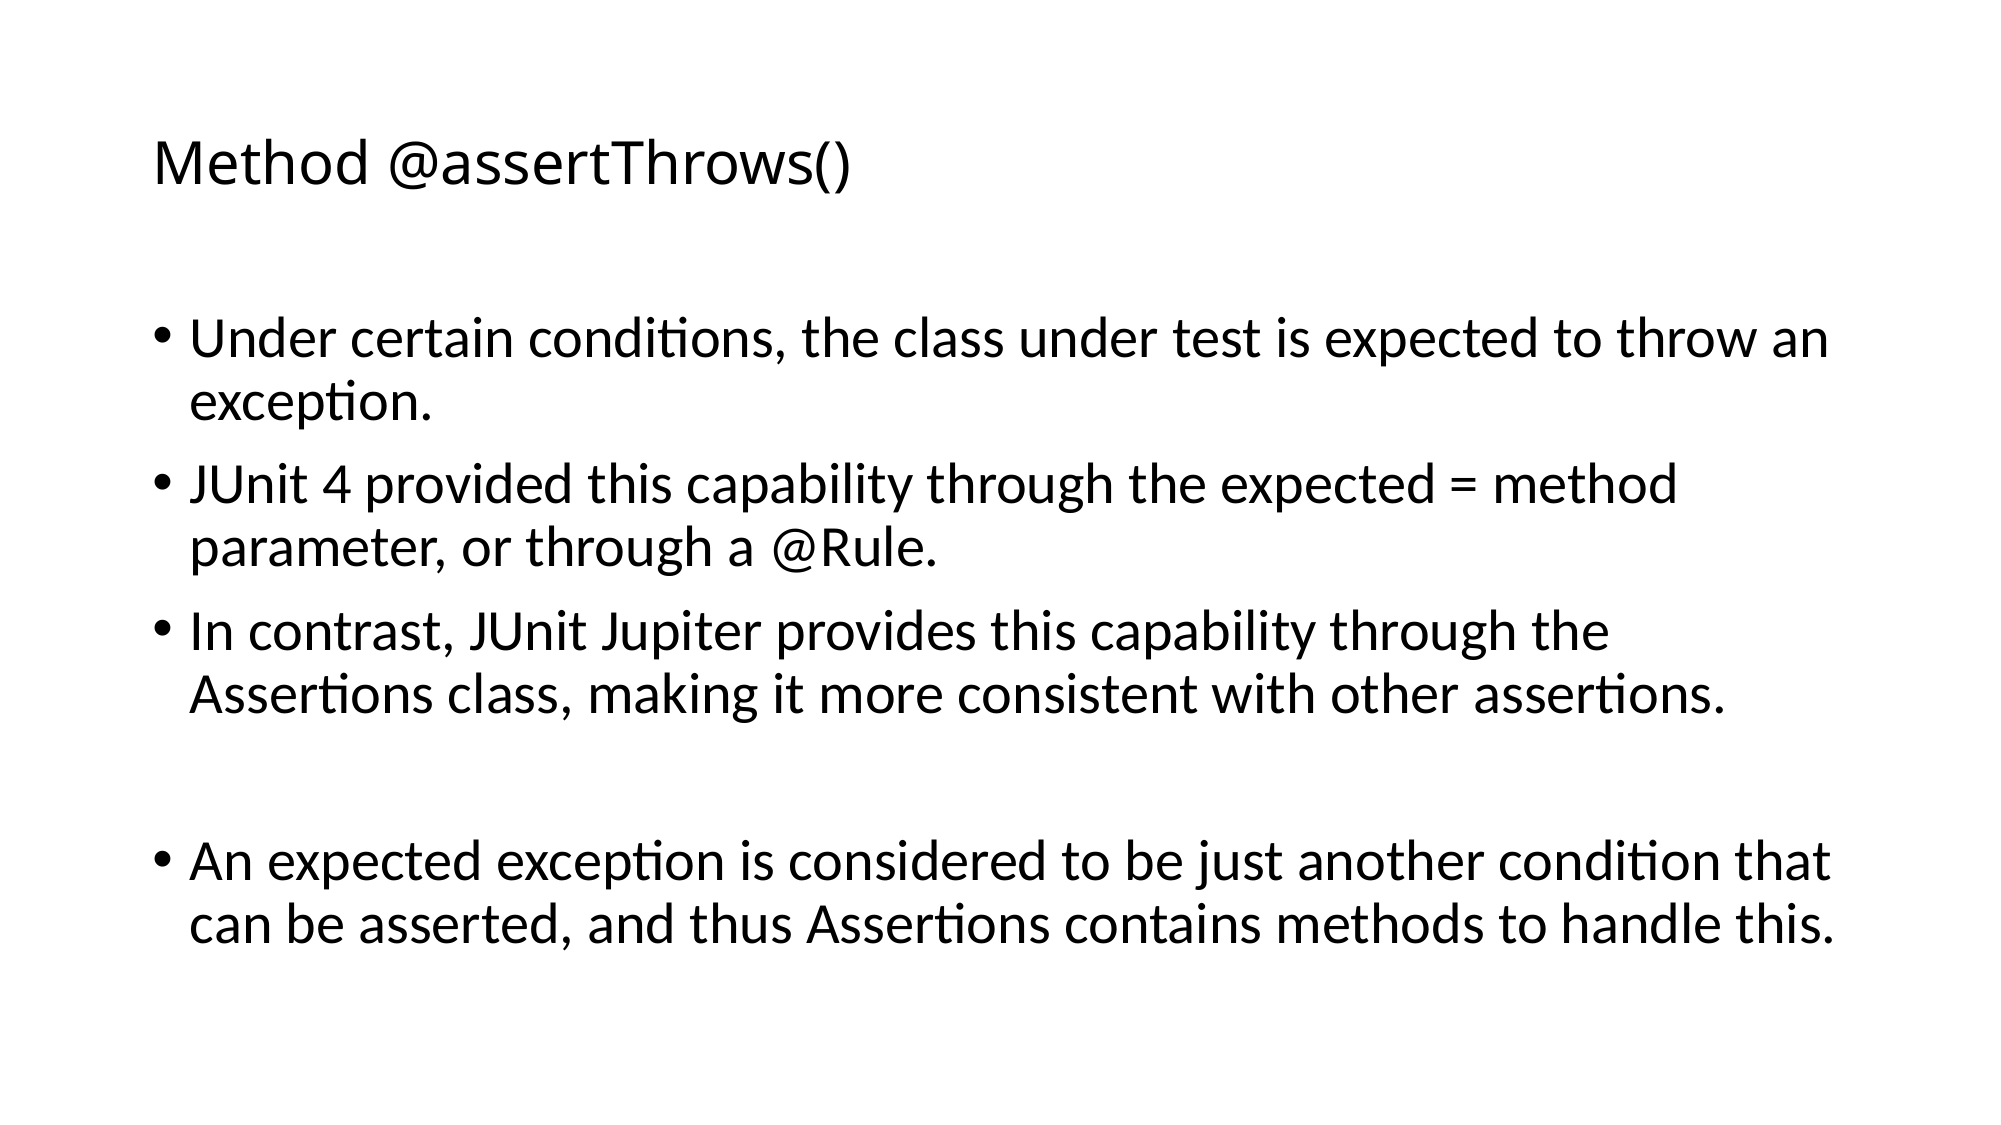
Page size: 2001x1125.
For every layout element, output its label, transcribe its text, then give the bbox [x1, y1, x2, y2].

list Under certain conditions, the class under test is expected to throw an exception. JUnit 4 provided this capability through the expected = method parameter, or through a @Rule. In contrast, JUnit Jupiter provides this capability through the Assertions class, making it more consistent with other assertions. An expected exception is considered to be just another condition that can be asserted, and thus Assertions contains methods to handle this. [137, 299, 1863, 1014]
title Method @assertThrows() [137, 59, 1863, 278]
